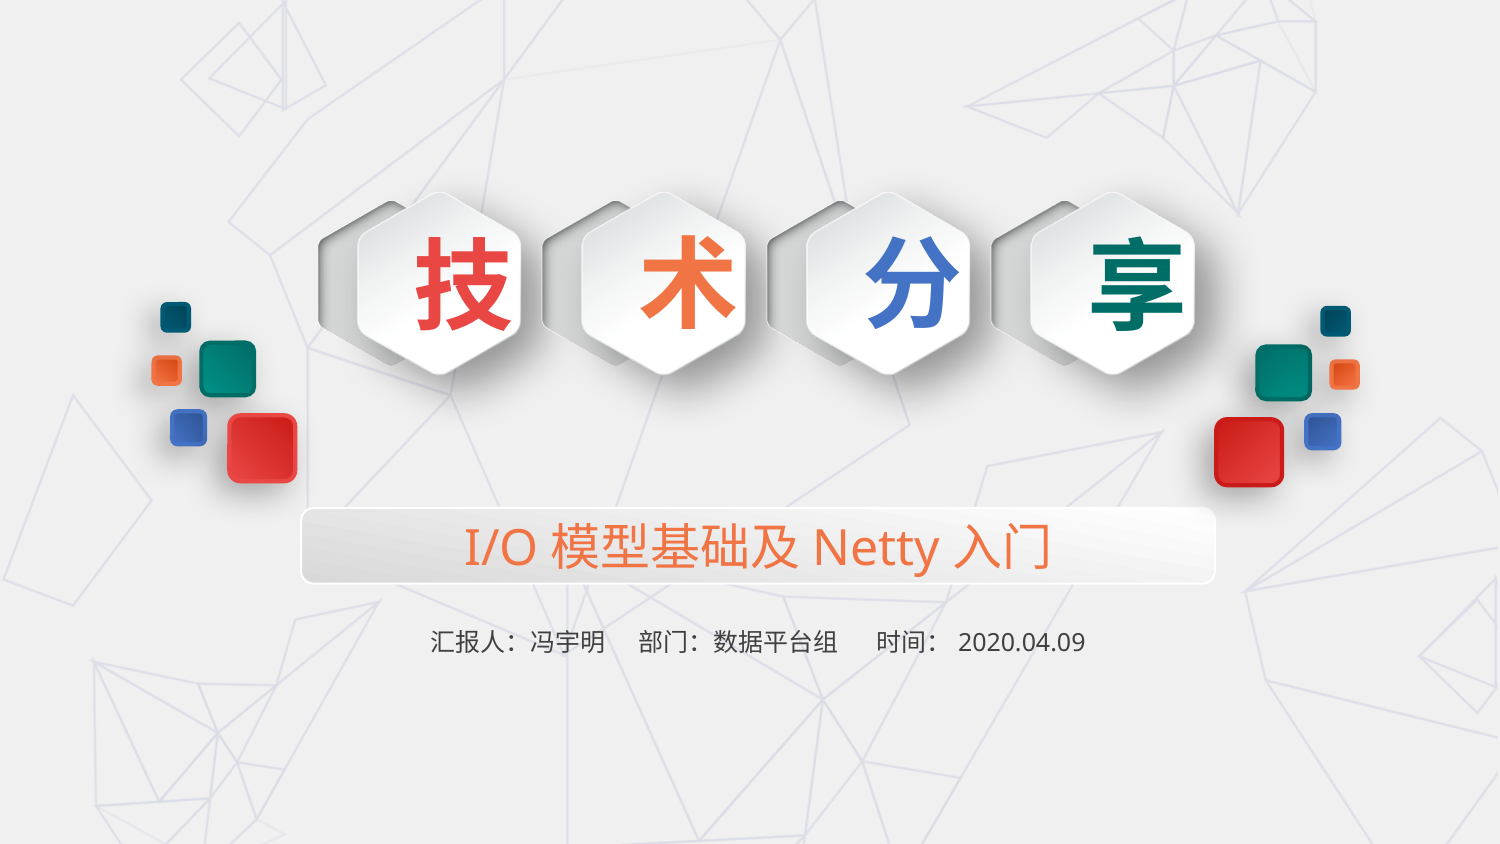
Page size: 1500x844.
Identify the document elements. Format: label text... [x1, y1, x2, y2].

text_box [171, 410, 207, 446]
text_box [1305, 414, 1341, 450]
text_box I/O模型基础及Netty入门 [310, 507, 1206, 583]
text_box [161, 303, 191, 332]
text_box [1215, 418, 1284, 487]
text_box [152, 356, 181, 385]
text_box [1256, 345, 1306, 401]
text_box [228, 414, 297, 483]
picture [0, 0, 1498, 844]
text_box [1321, 306, 1350, 336]
text_box [200, 341, 256, 397]
text_box 汇报人：冯宇明 部门：数据平台组 时间：2020.04.09 [385, 618, 1131, 664]
text_box [300, 507, 1217, 585]
text_box [1330, 360, 1359, 389]
